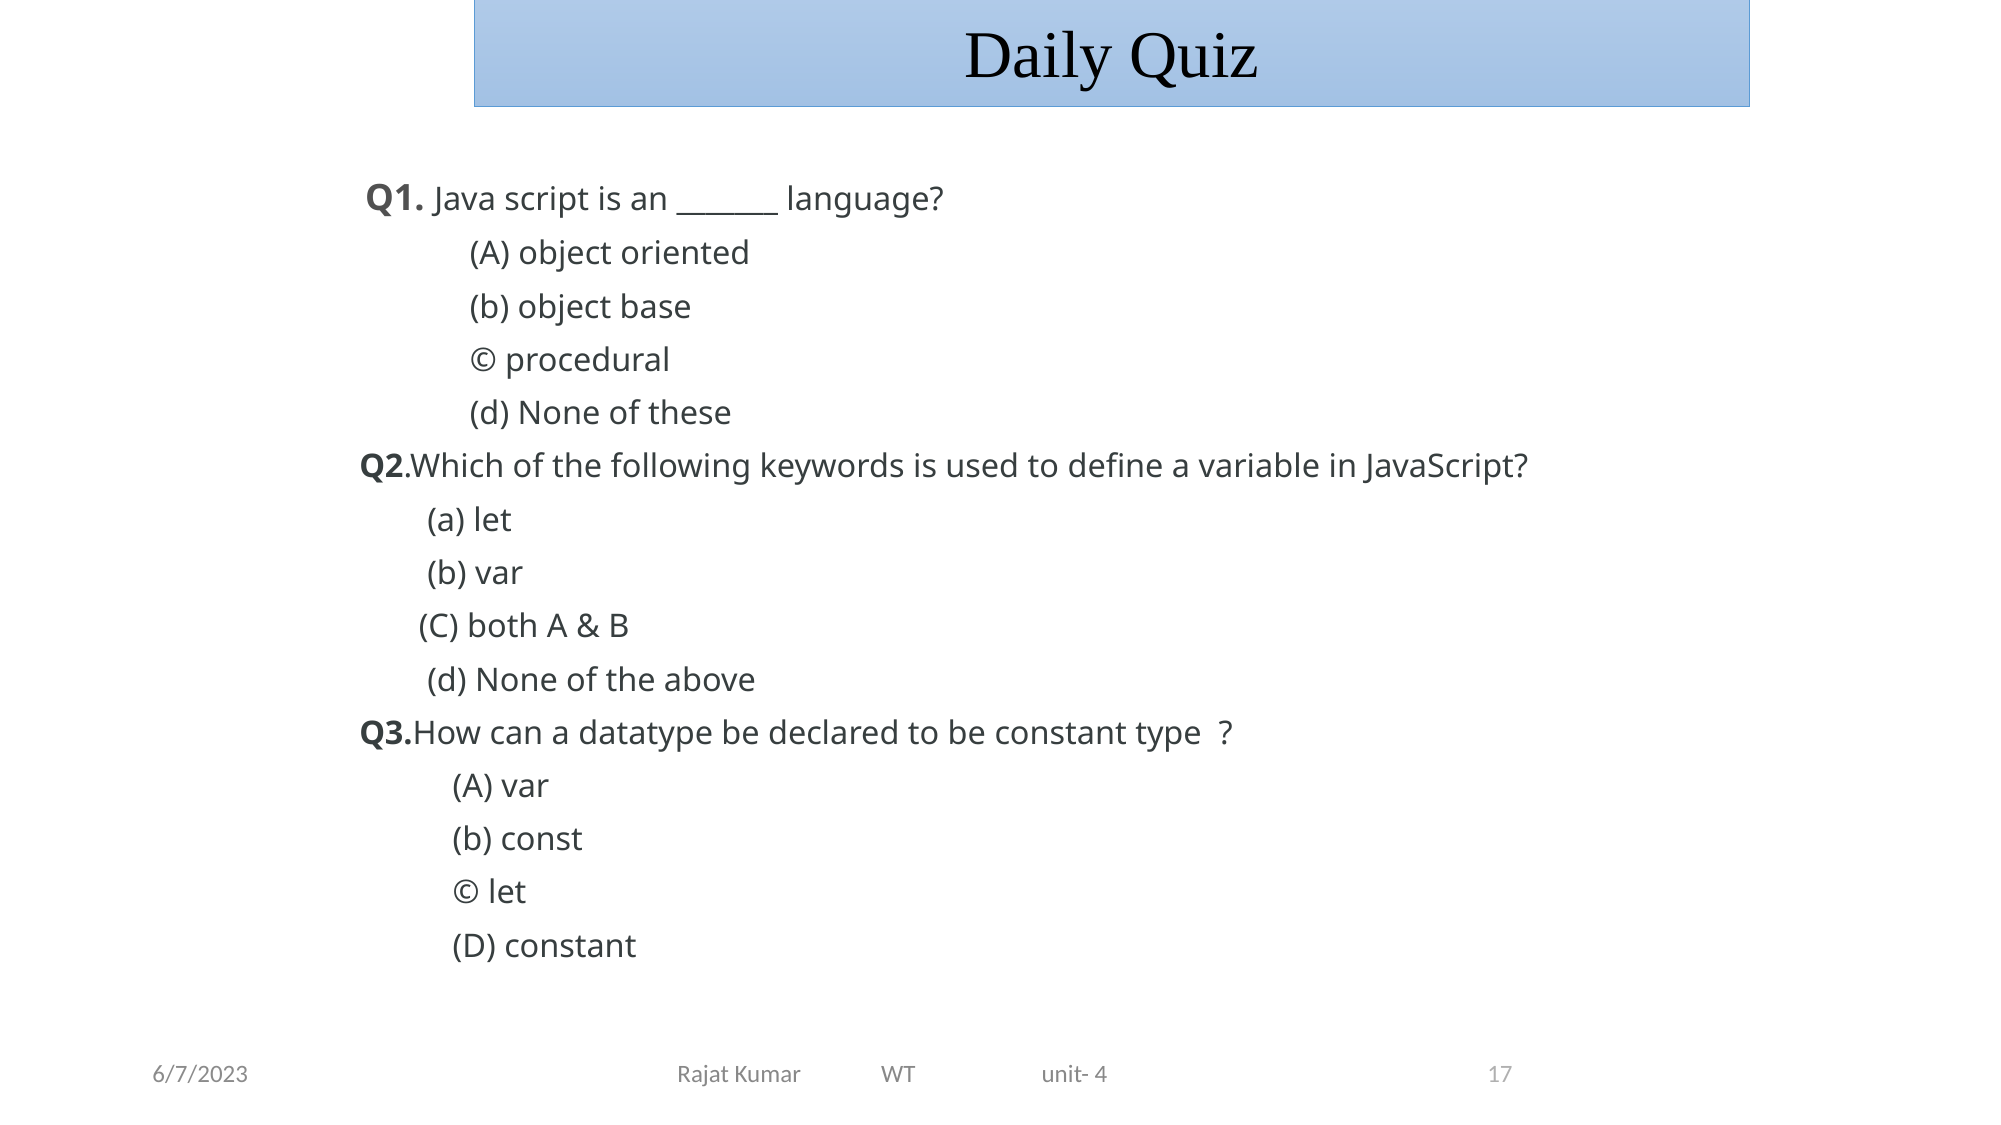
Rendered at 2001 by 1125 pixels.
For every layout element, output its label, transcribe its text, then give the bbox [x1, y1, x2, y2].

list Q1. Java script is an _______ language? (A) object oriented (b) object base © procedural (d) None of these Q2.Which of the following keywords is used to define a variable in JavaScript? (a) let (b) var (C) both A & B (d) None of the above Q3.How can a datatype be declared to be constant type ? (A) var (b) const © let (D) constant [344, 171, 1675, 978]
slide_number 17 [1325, 1042, 1675, 1103]
text_box Daily Quiz [474, 0, 1750, 107]
footer Rajat Kumar WT unit- 4 [662, 1042, 1325, 1103]
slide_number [137, 1042, 588, 1103]
